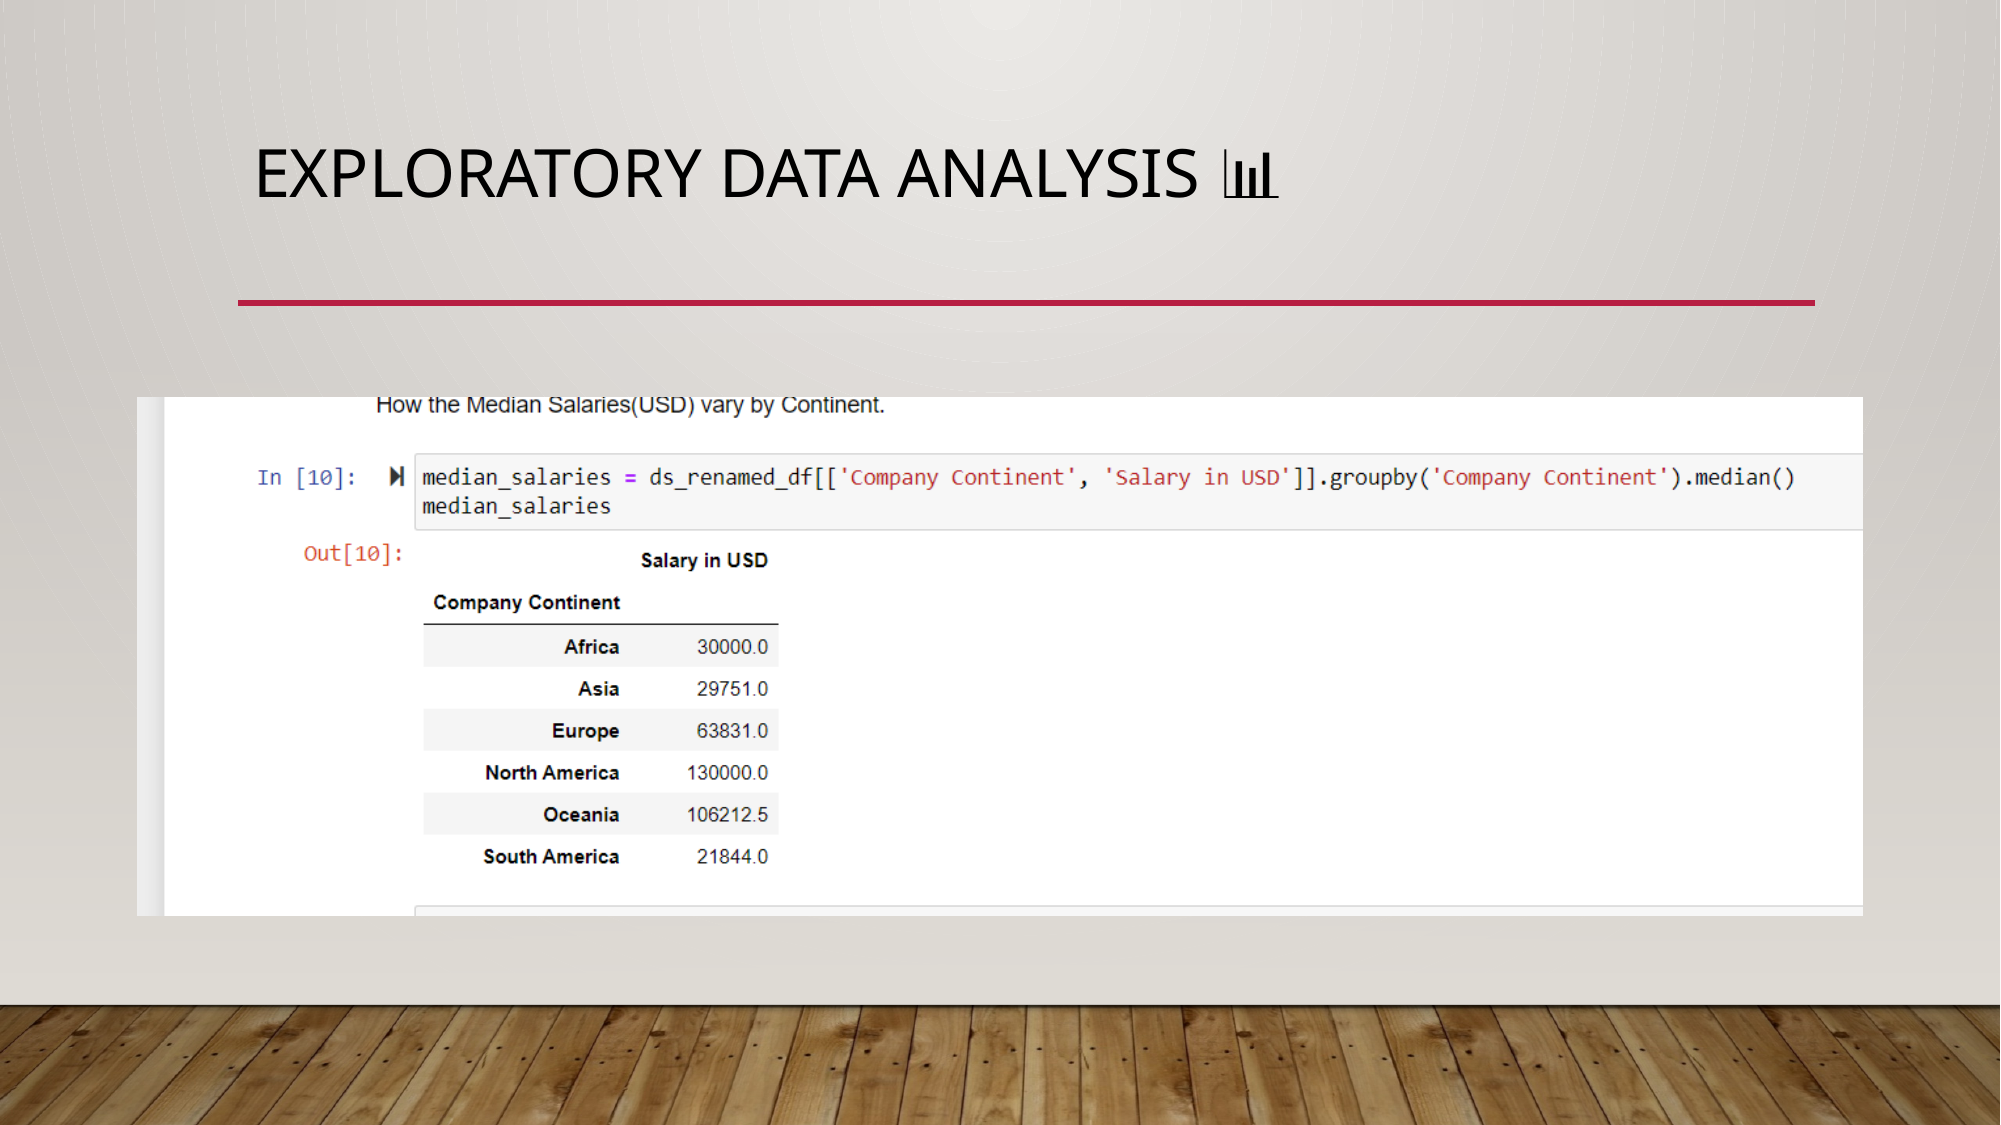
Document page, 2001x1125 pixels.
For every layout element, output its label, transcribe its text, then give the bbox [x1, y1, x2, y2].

picture [0, 1005, 2000, 1125]
title Exploratory Data Analysis 📊 [238, 131, 1814, 305]
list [137, 396, 1863, 916]
